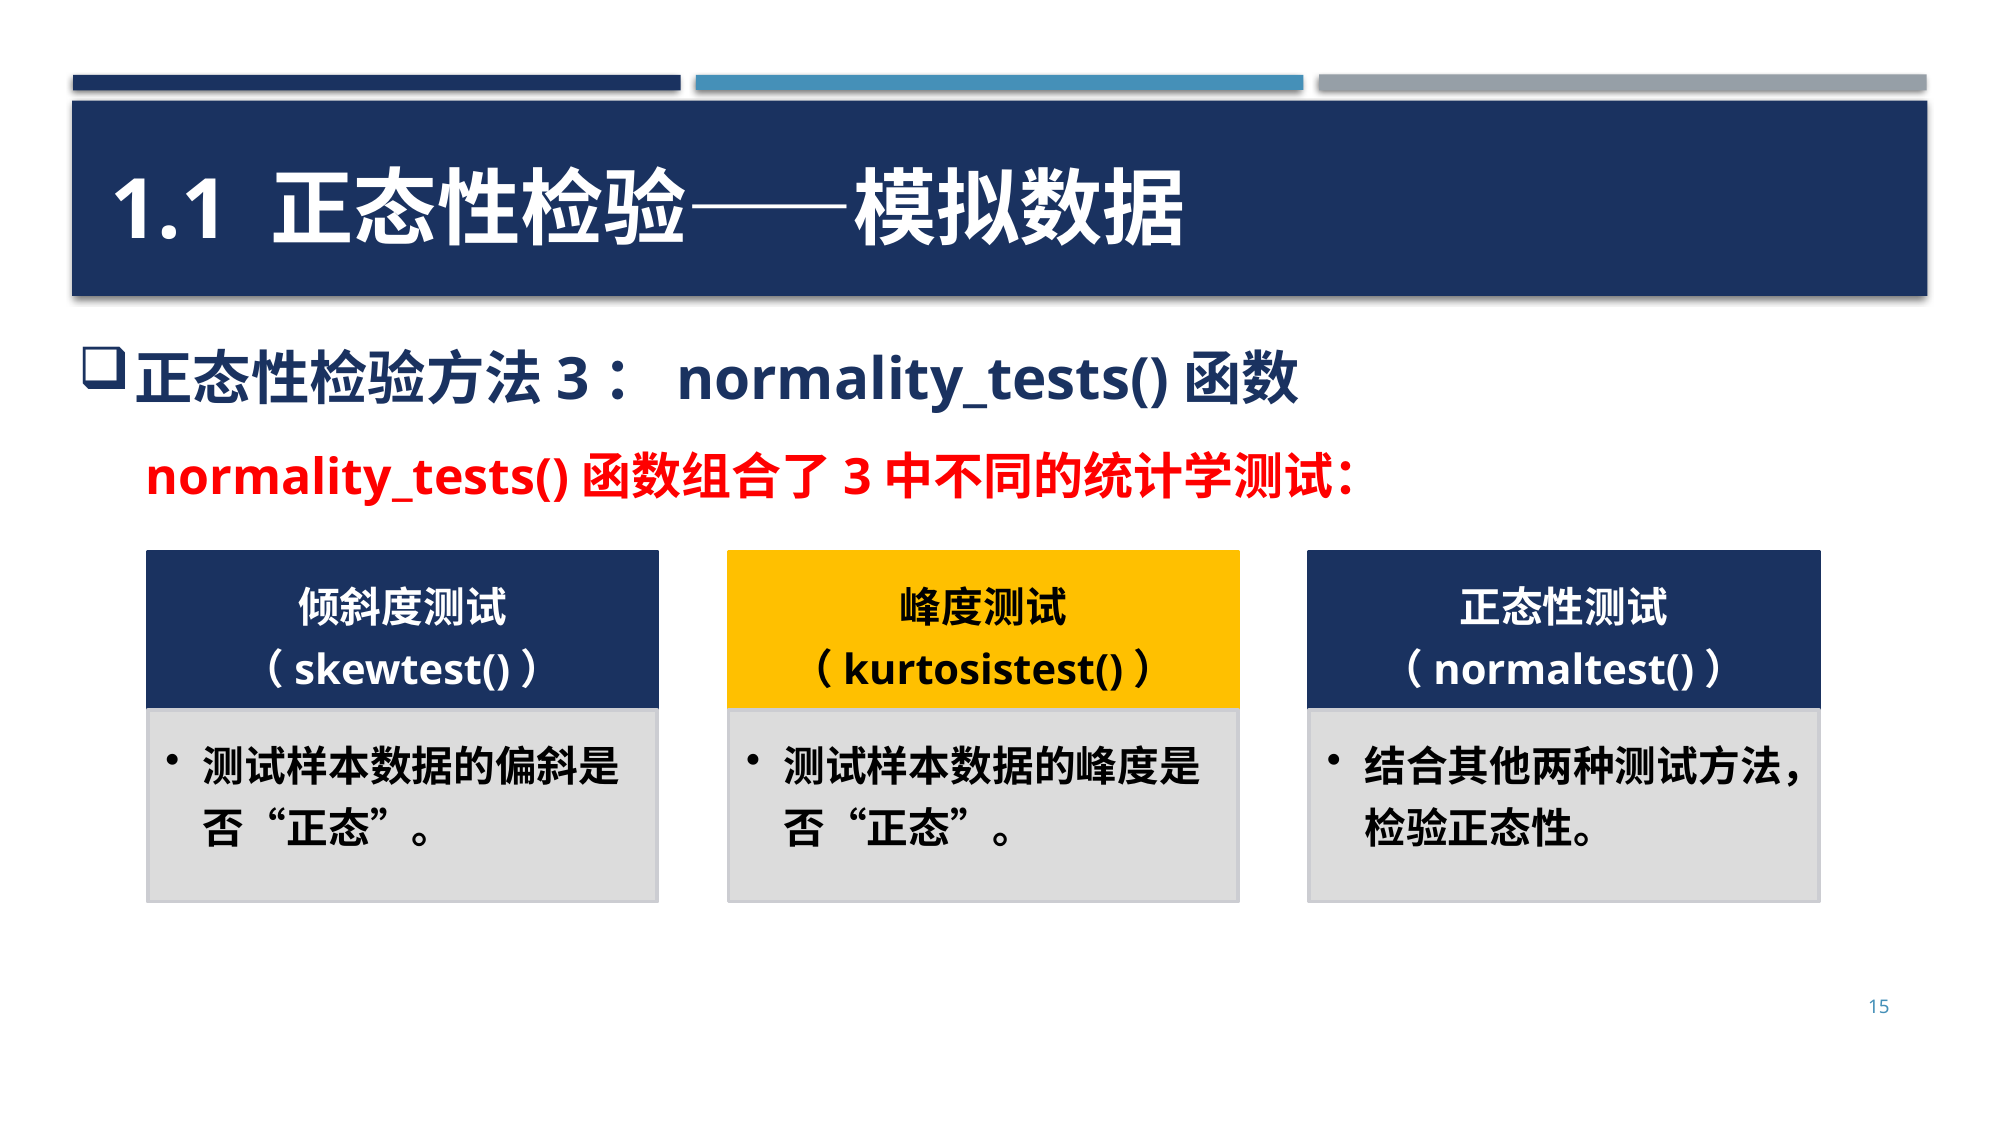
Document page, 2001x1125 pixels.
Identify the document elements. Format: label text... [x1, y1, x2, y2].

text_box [728, 551, 1239, 903]
text_box normality_tests()函数组合了3中不同的统计学测试： [131, 407, 1927, 512]
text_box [1308, 551, 1820, 903]
text_box 正态性检验方法3：normality_tests()函数 [63, 298, 2000, 419]
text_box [147, 551, 658, 903]
slide_number 15 [1732, 977, 1905, 1037]
text_box 1.1 正态性检验——模拟数据 [95, 147, 1884, 263]
